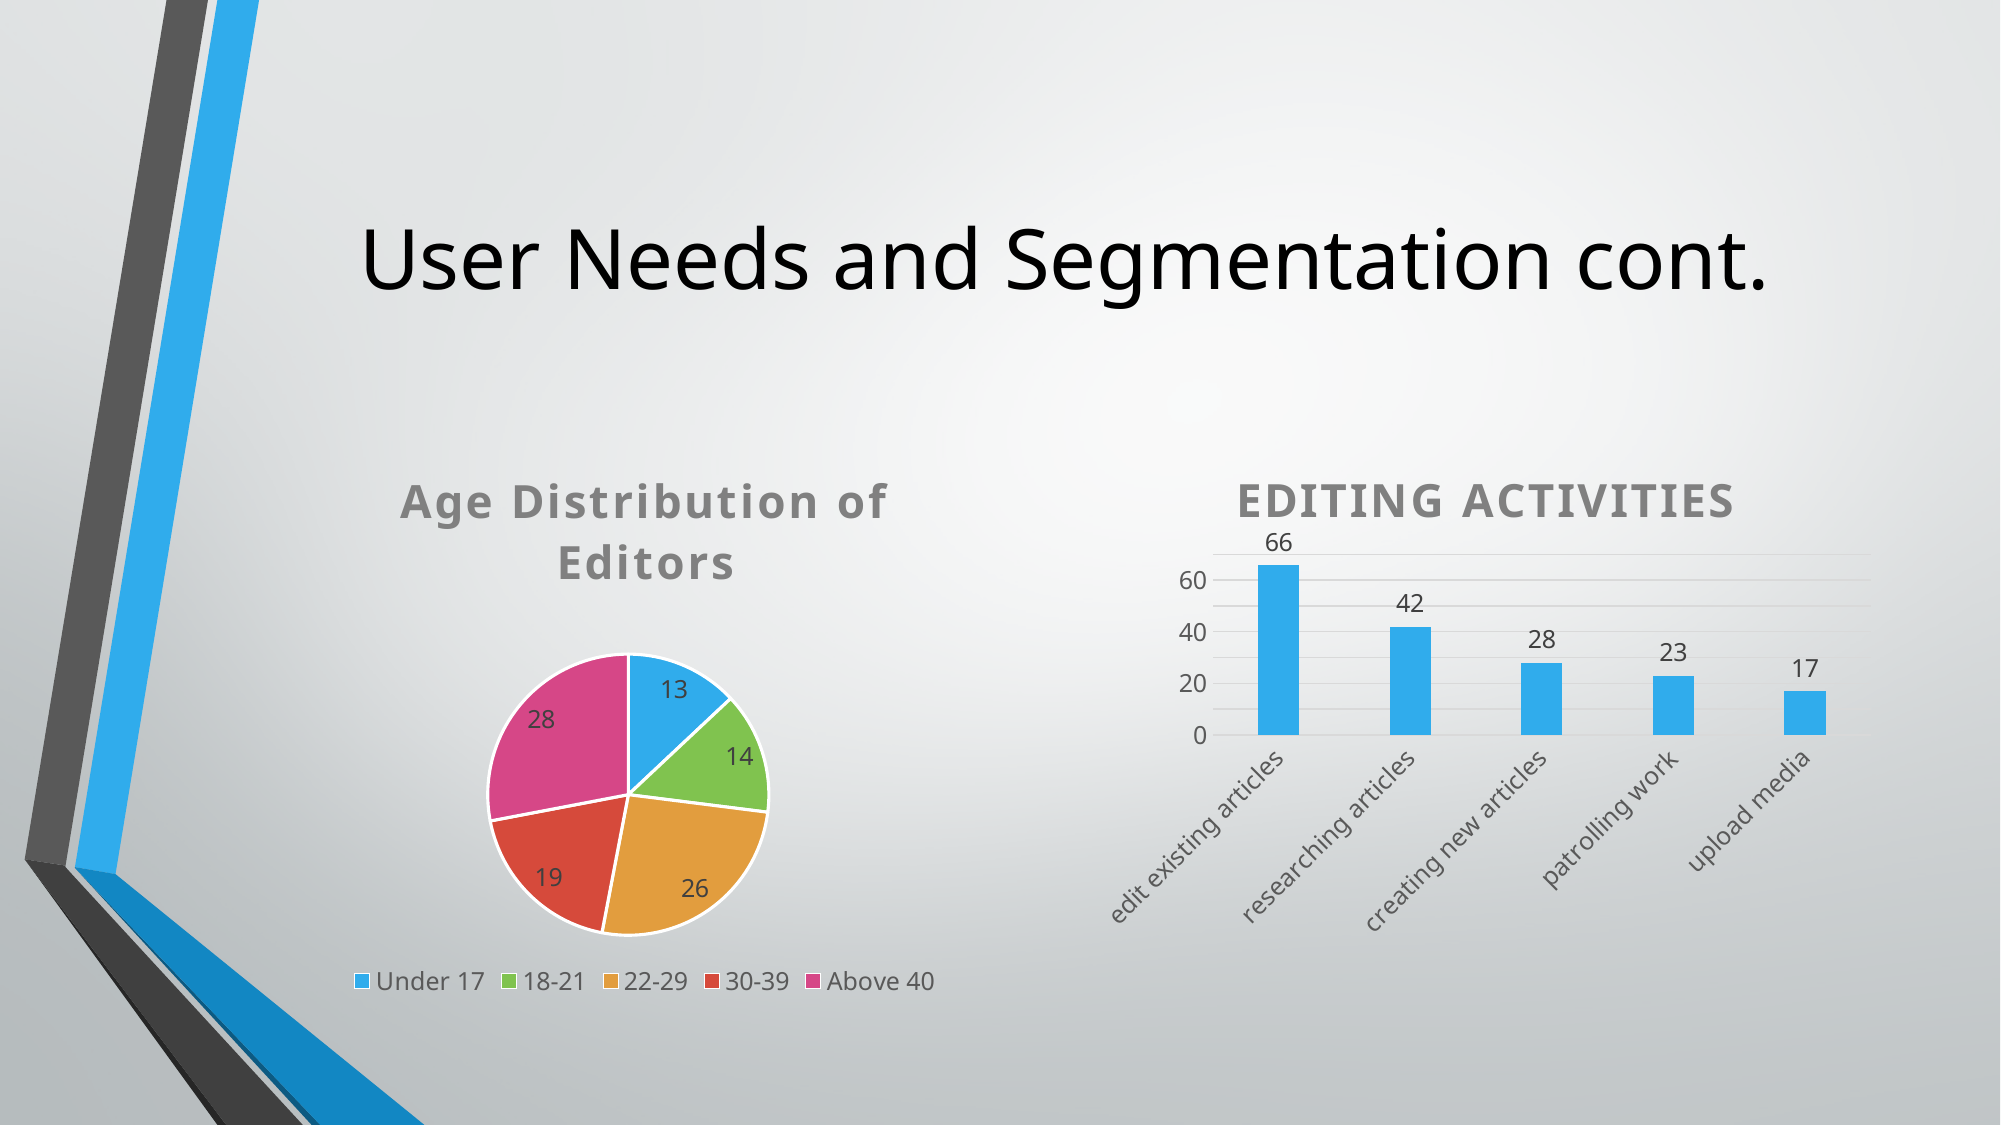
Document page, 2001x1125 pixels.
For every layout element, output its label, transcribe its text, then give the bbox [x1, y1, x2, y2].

title User Needs and Segmentation cont. [243, 112, 1887, 400]
chart [1083, 437, 1888, 951]
chart [243, 437, 1047, 1004]
